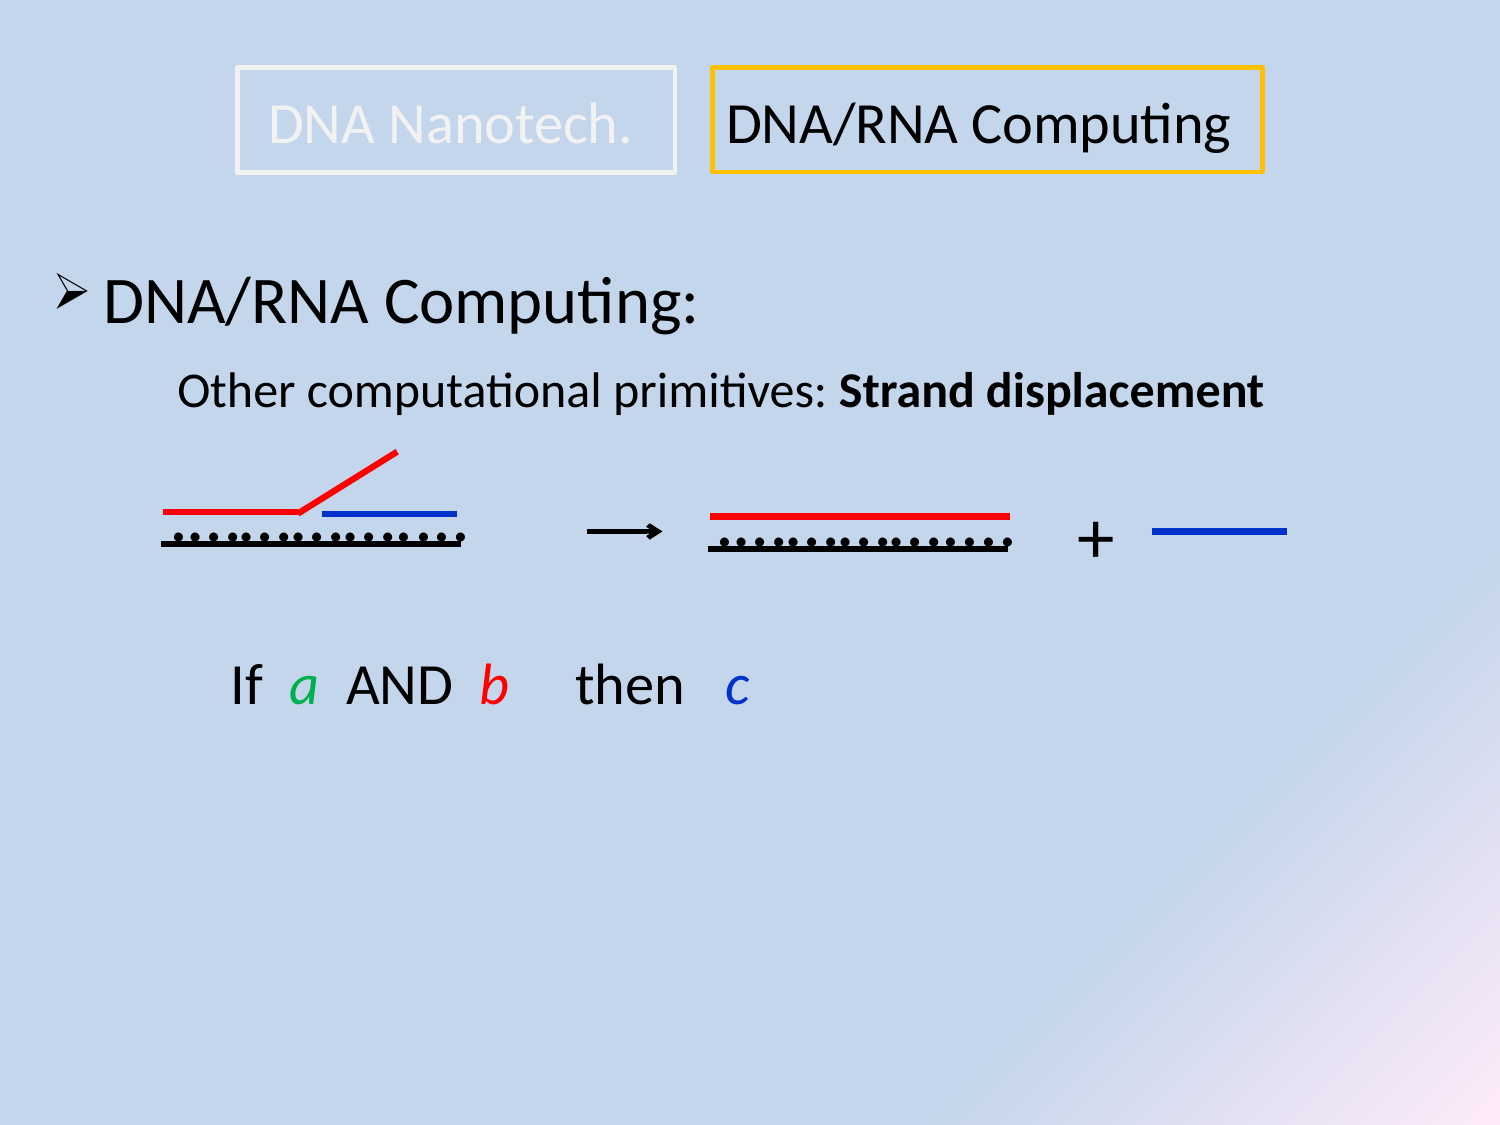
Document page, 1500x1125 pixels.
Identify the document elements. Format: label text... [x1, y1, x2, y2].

title DNA Nanotech. DNA/RNA Computing [24, 0, 1476, 242]
text_box DNA/RNA Computing: [37, 249, 1475, 345]
text_box .………….... [154, 458, 346, 564]
text_box + [1062, 481, 1130, 587]
text_box If a AND b then c [215, 639, 765, 724]
text_box .………….... [398, 458, 487, 564]
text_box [297, 451, 398, 514]
text_box .………….... [701, 464, 1033, 569]
text_box Other computational primitives: Strand displacement [162, 349, 1413, 425]
